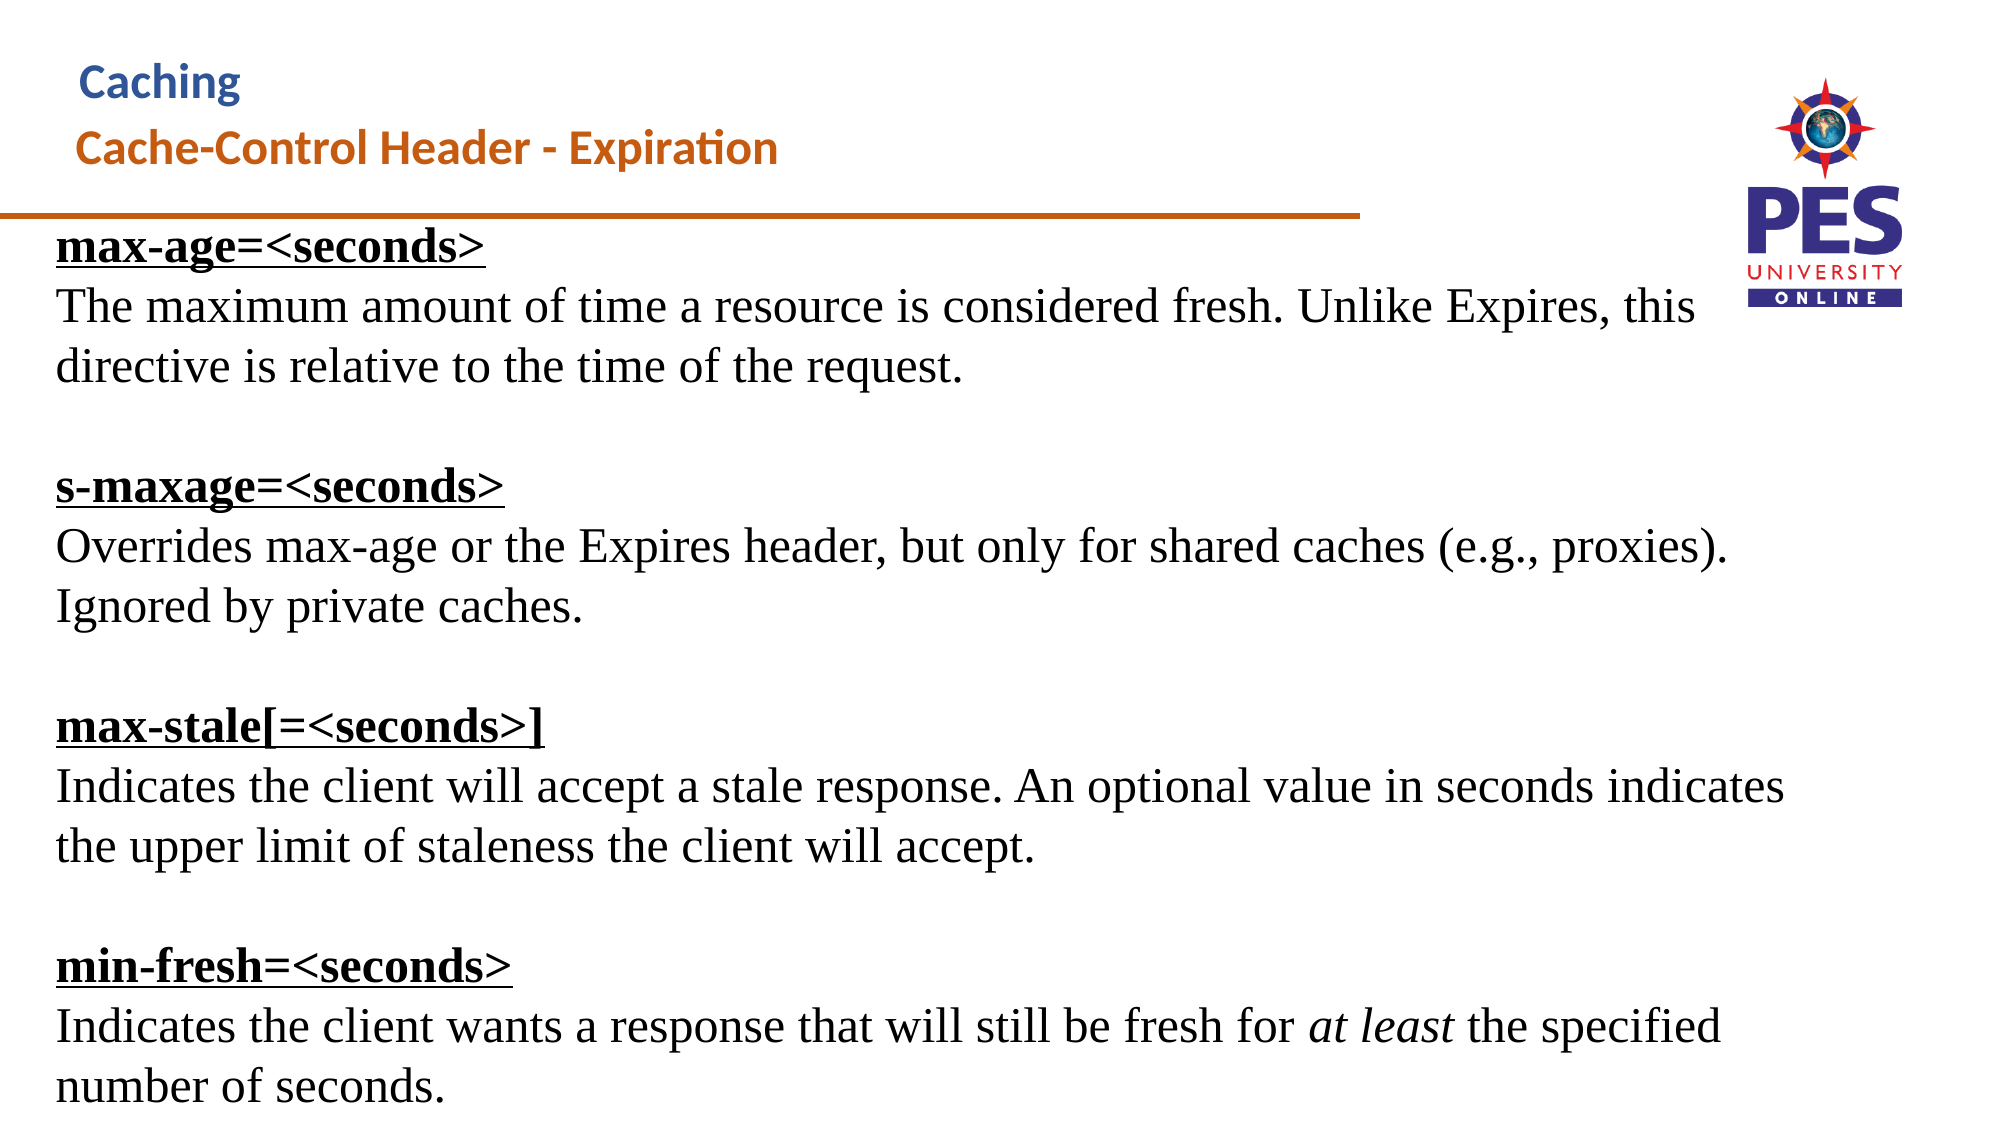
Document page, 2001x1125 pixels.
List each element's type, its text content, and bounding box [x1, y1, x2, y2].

text_box Caching [64, 41, 1295, 117]
text_box max-age=<seconds> The maximum amount of time a resource is considered fresh. Unlike Expires, this directive is relative to the time of the request. s-maxage=<seconds> Overrides max-age or the Expires header, but only for shared caches (e.g., proxies). Ignored by private caches. max-stale[=<seconds>] Indicates the client will accept a stale response. An optional value in seconds indicates the upper limit of staleness the client will accept. min-fresh=<seconds> Indicates the client wants a response that will still be fresh for at least the specified number of seconds. [40, 205, 1826, 1120]
text_box Cache-Control Header - Expiration [60, 106, 1374, 182]
picture [1748, 76, 1902, 307]
